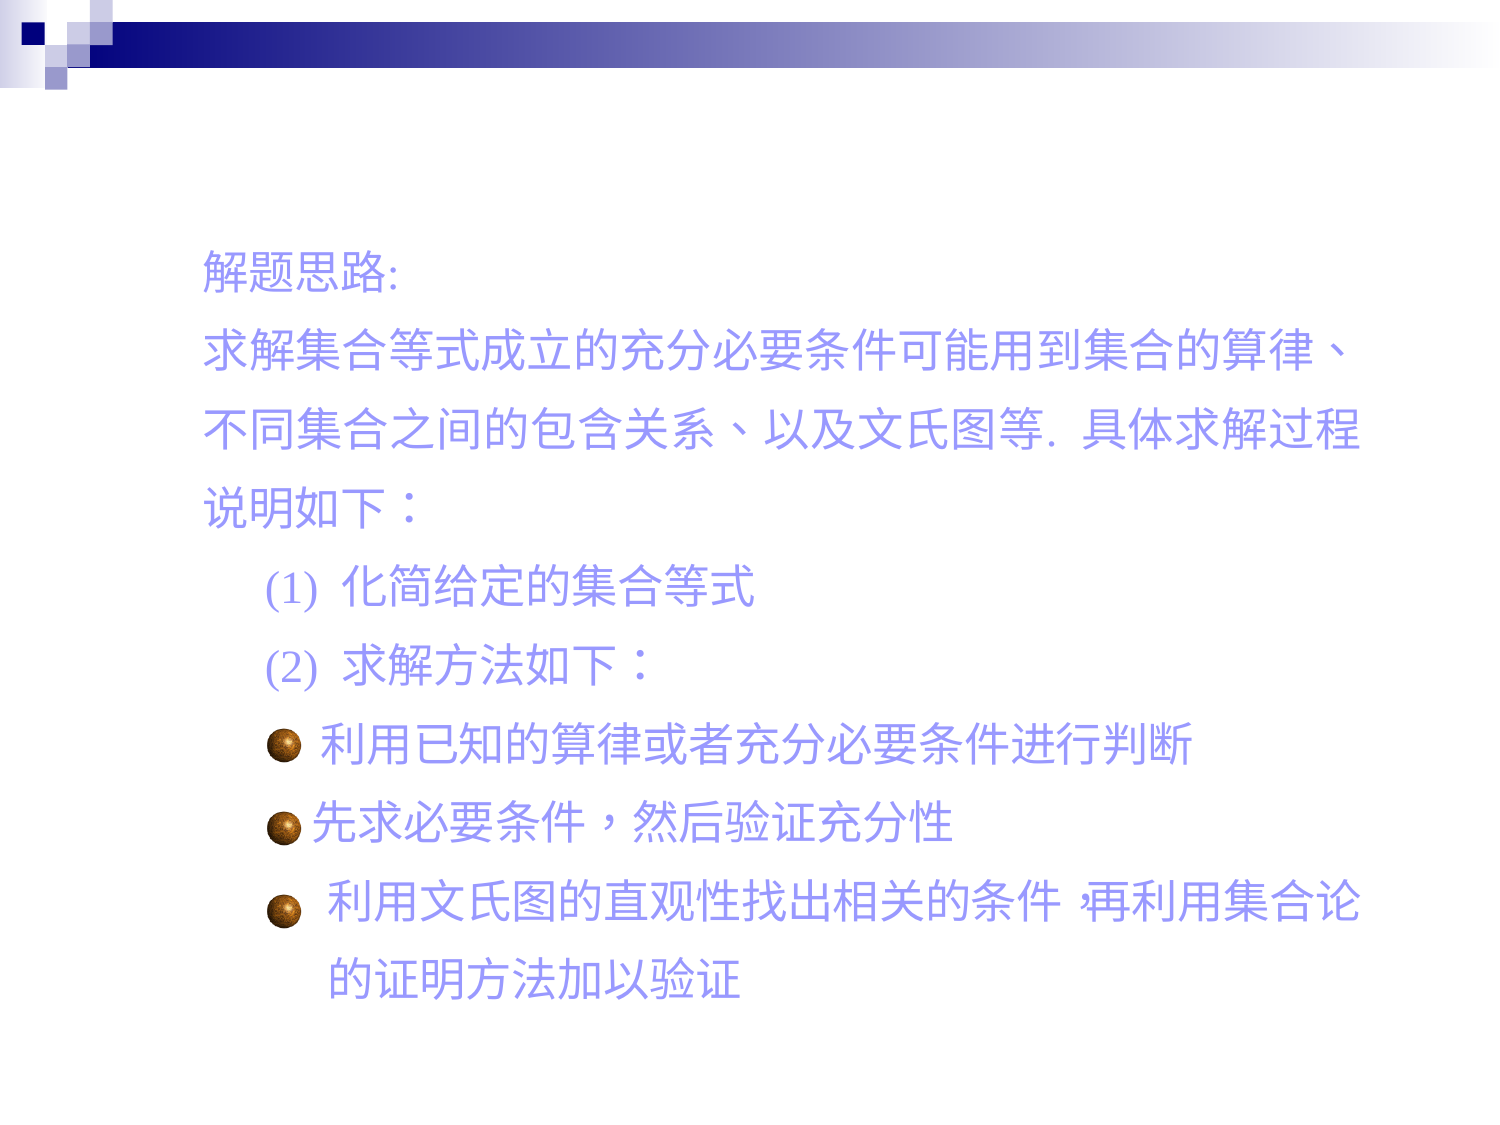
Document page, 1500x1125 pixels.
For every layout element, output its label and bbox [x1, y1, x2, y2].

picture [265, 892, 302, 929]
picture [265, 810, 302, 847]
text_box [123, 226, 1363, 1125]
picture [265, 727, 302, 764]
